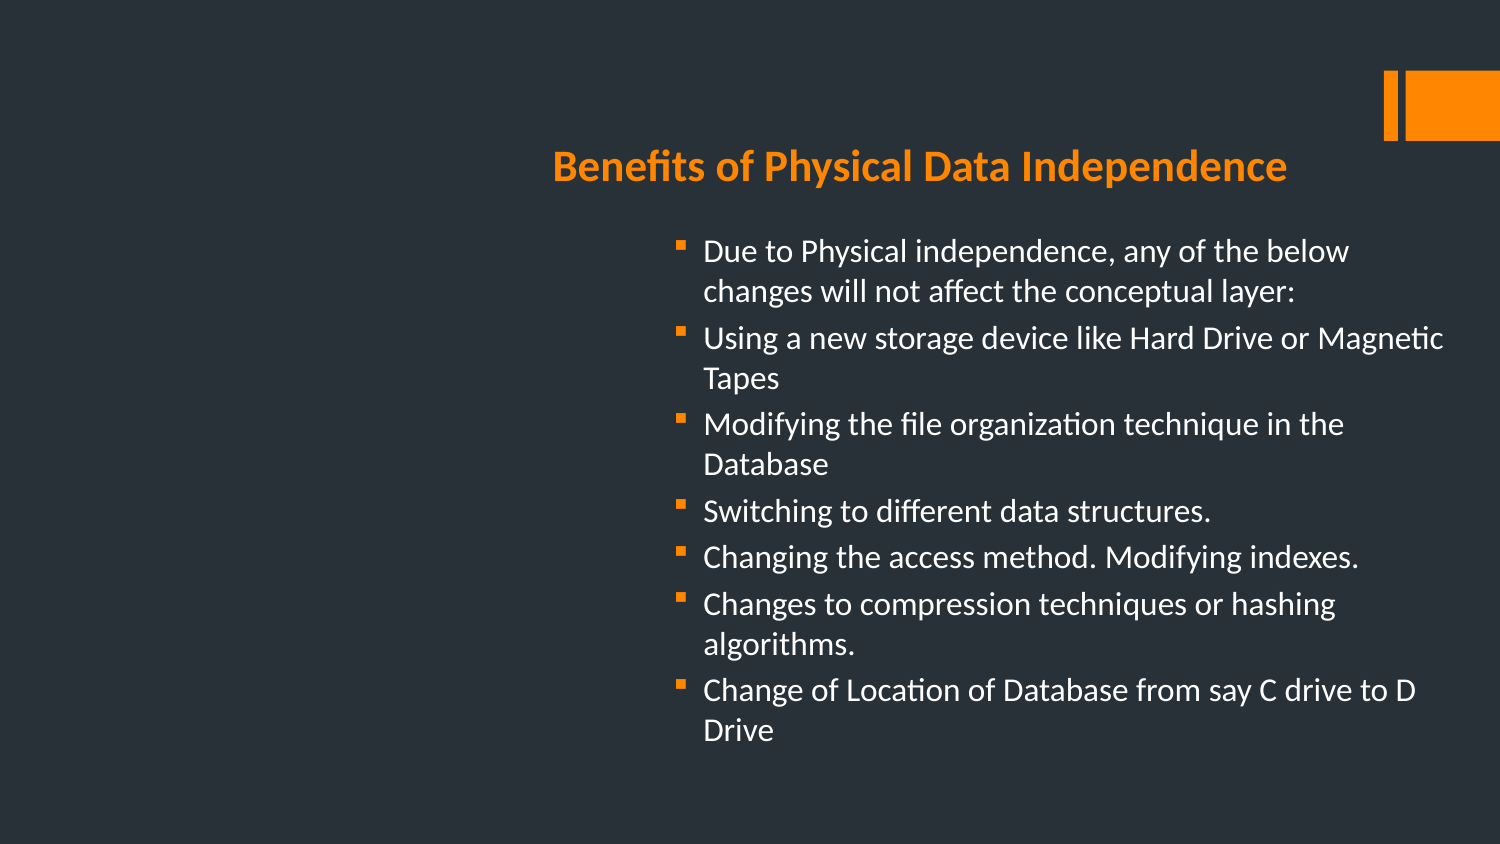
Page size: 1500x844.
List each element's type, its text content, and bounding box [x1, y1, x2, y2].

title Benefits of Physical Data Independence [537, 95, 1450, 198]
list Due to Physical independence, any of the below changes will not affect the conceptual layer: Using a new storage device like Hard Drive or Magnetic Tapes Modifying the file organization technique in the Database Switching to different data structures. Changing the access method. Modifying indexes. Changes to compression techniques or hashing algorithms. Change of Location of Database from say C drive to D Drive [650, 221, 1475, 635]
